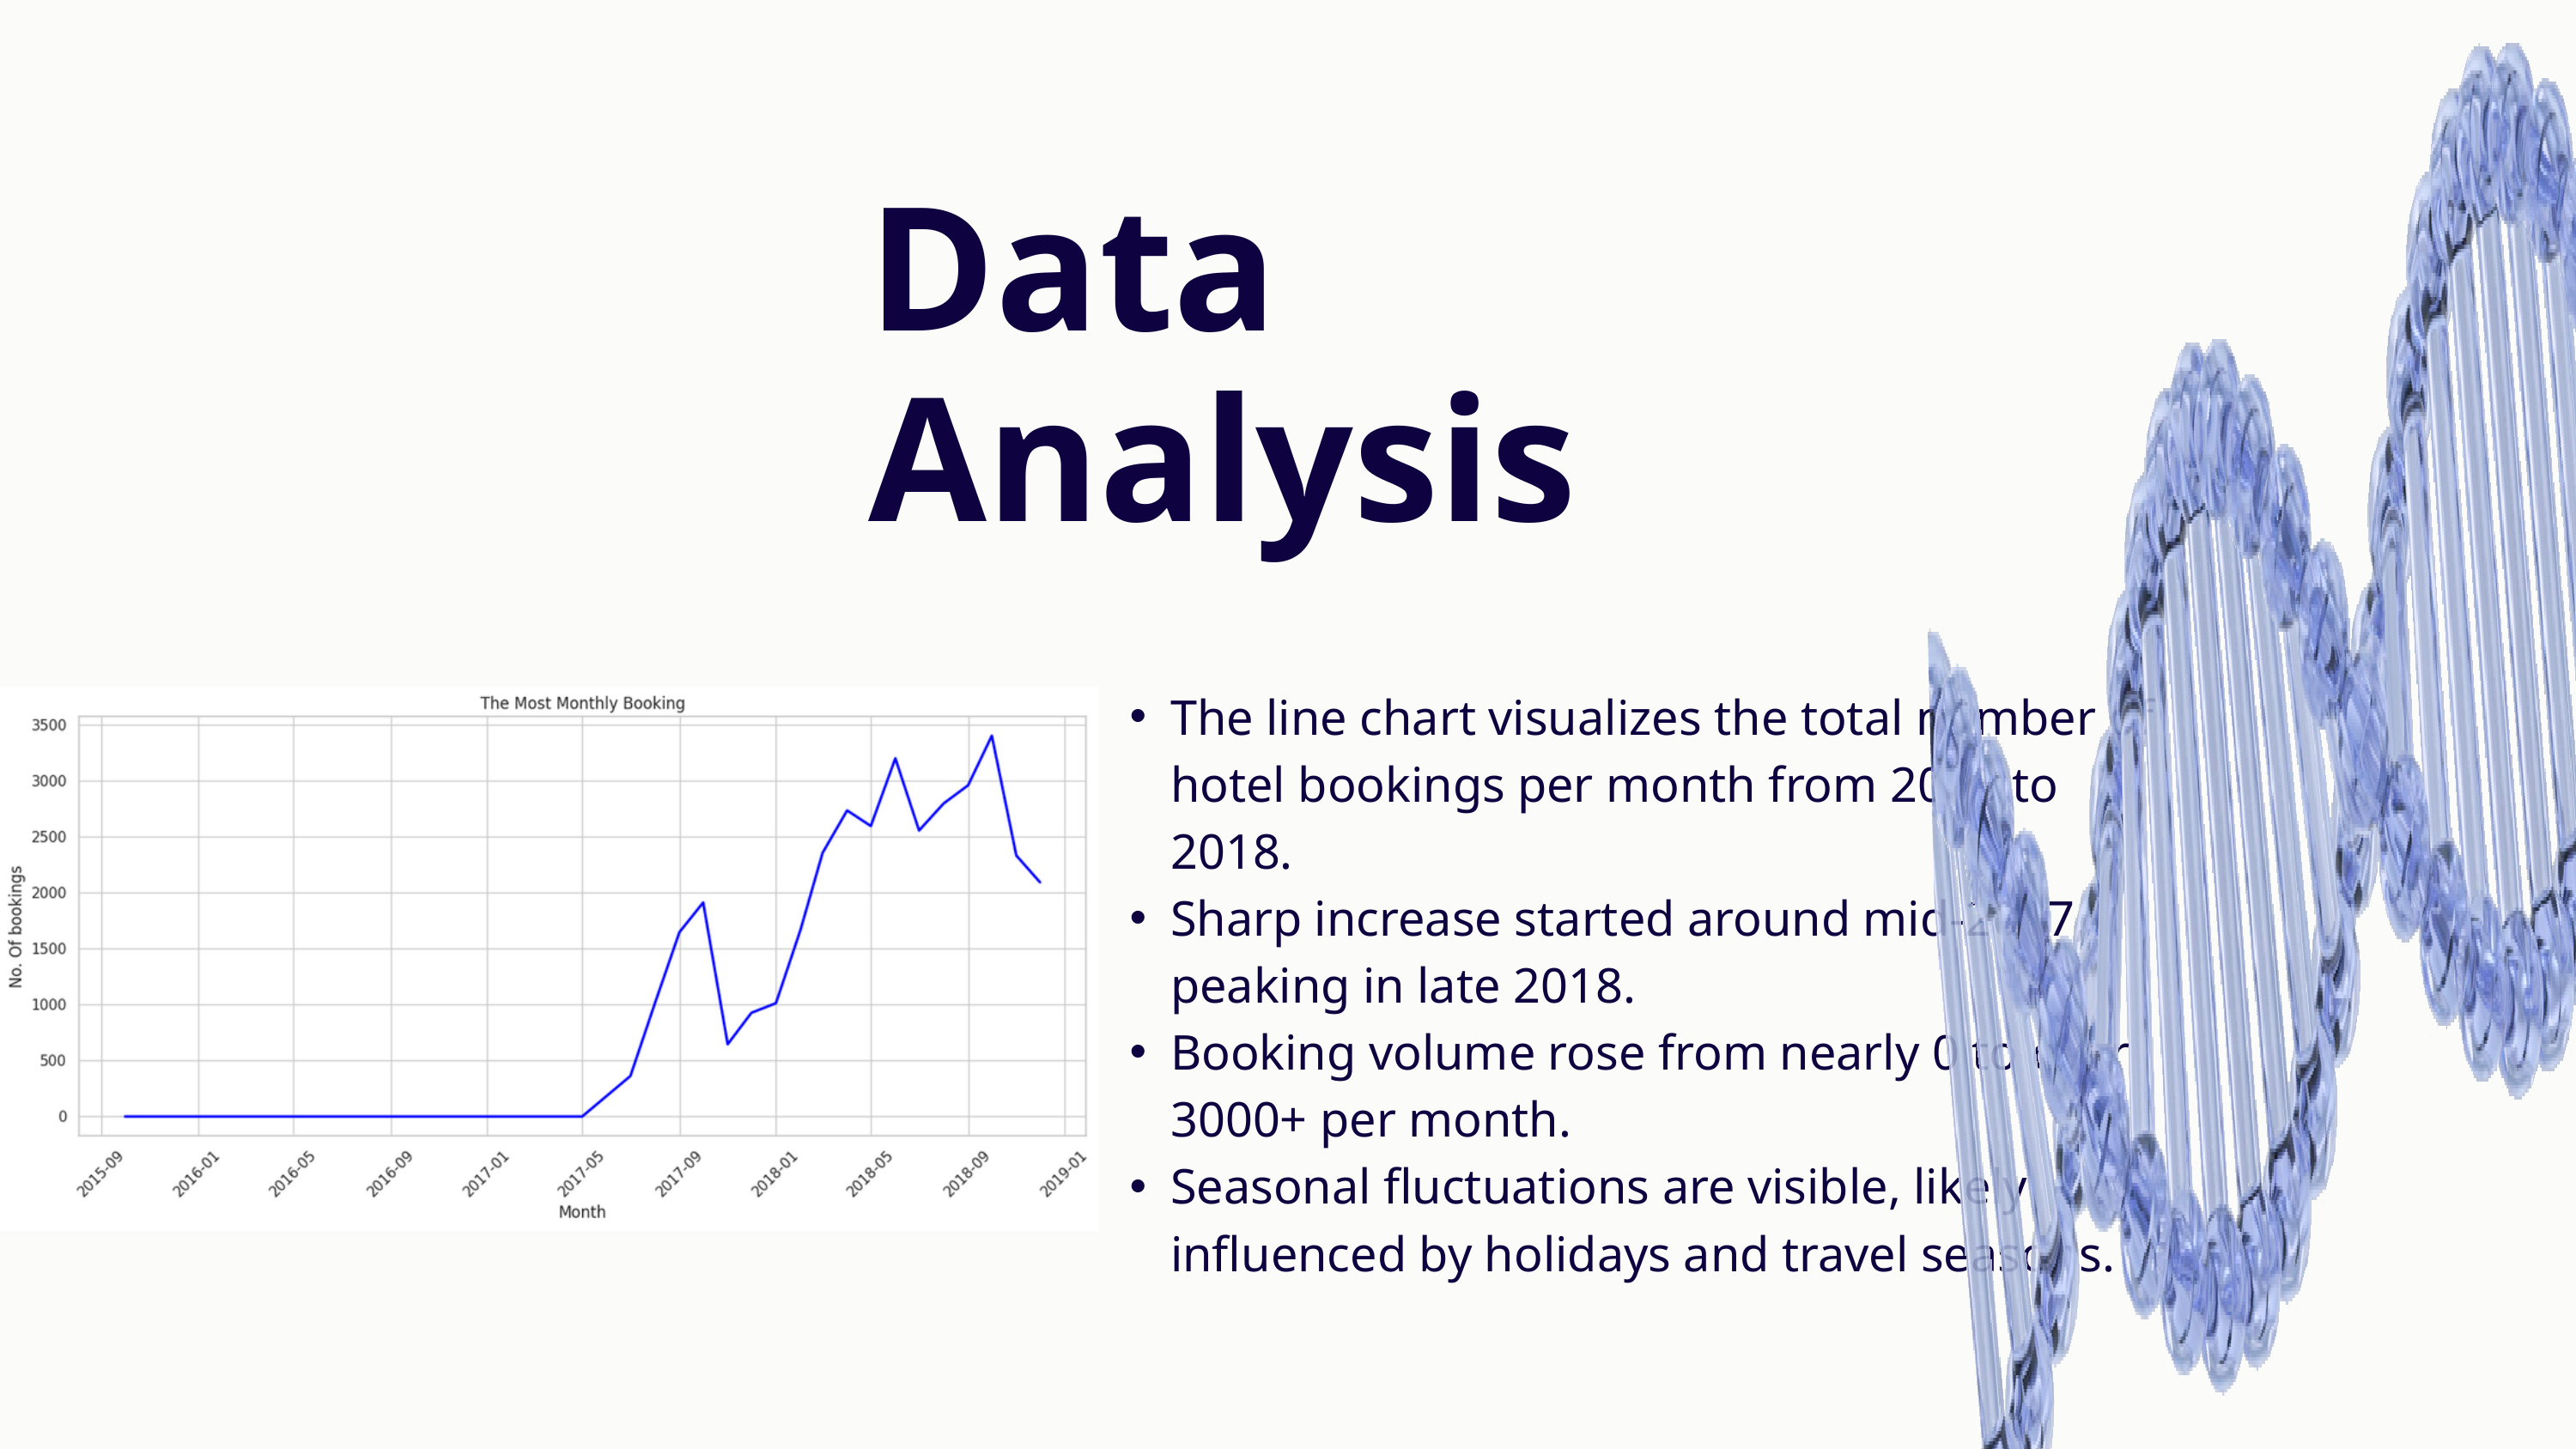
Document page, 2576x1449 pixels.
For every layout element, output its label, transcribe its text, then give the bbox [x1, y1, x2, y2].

text_box Data Analysis [868, 174, 1925, 556]
text_box [1912, 0, 2576, 1449]
text_box [0, 687, 1099, 1231]
text_box The line chart visualizes the total number of hotel bookings per month from 2015 to 2018. Sharp increase started around mid-2017, peaking in late 2018. Booking volume rose from nearly 0 to over 3000+ per month. Seasonal fluctuations are visible, likely influenced by holidays and travel seasons. [1089, 677, 1945, 1349]
